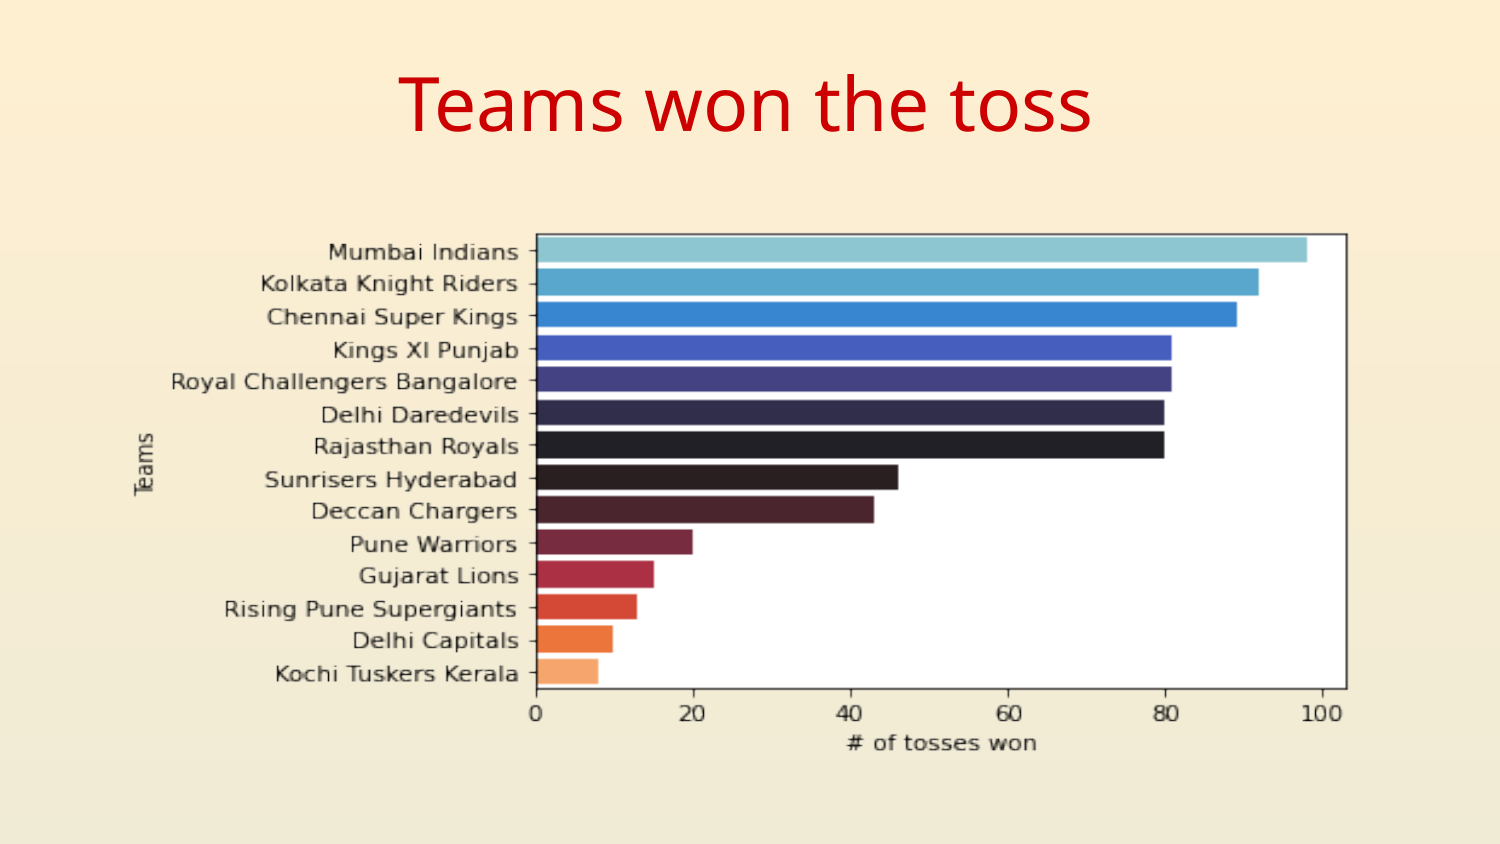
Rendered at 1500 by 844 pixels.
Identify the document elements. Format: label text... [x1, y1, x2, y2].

picture [120, 221, 1361, 768]
text_box Teams won the toss [104, 49, 1388, 190]
